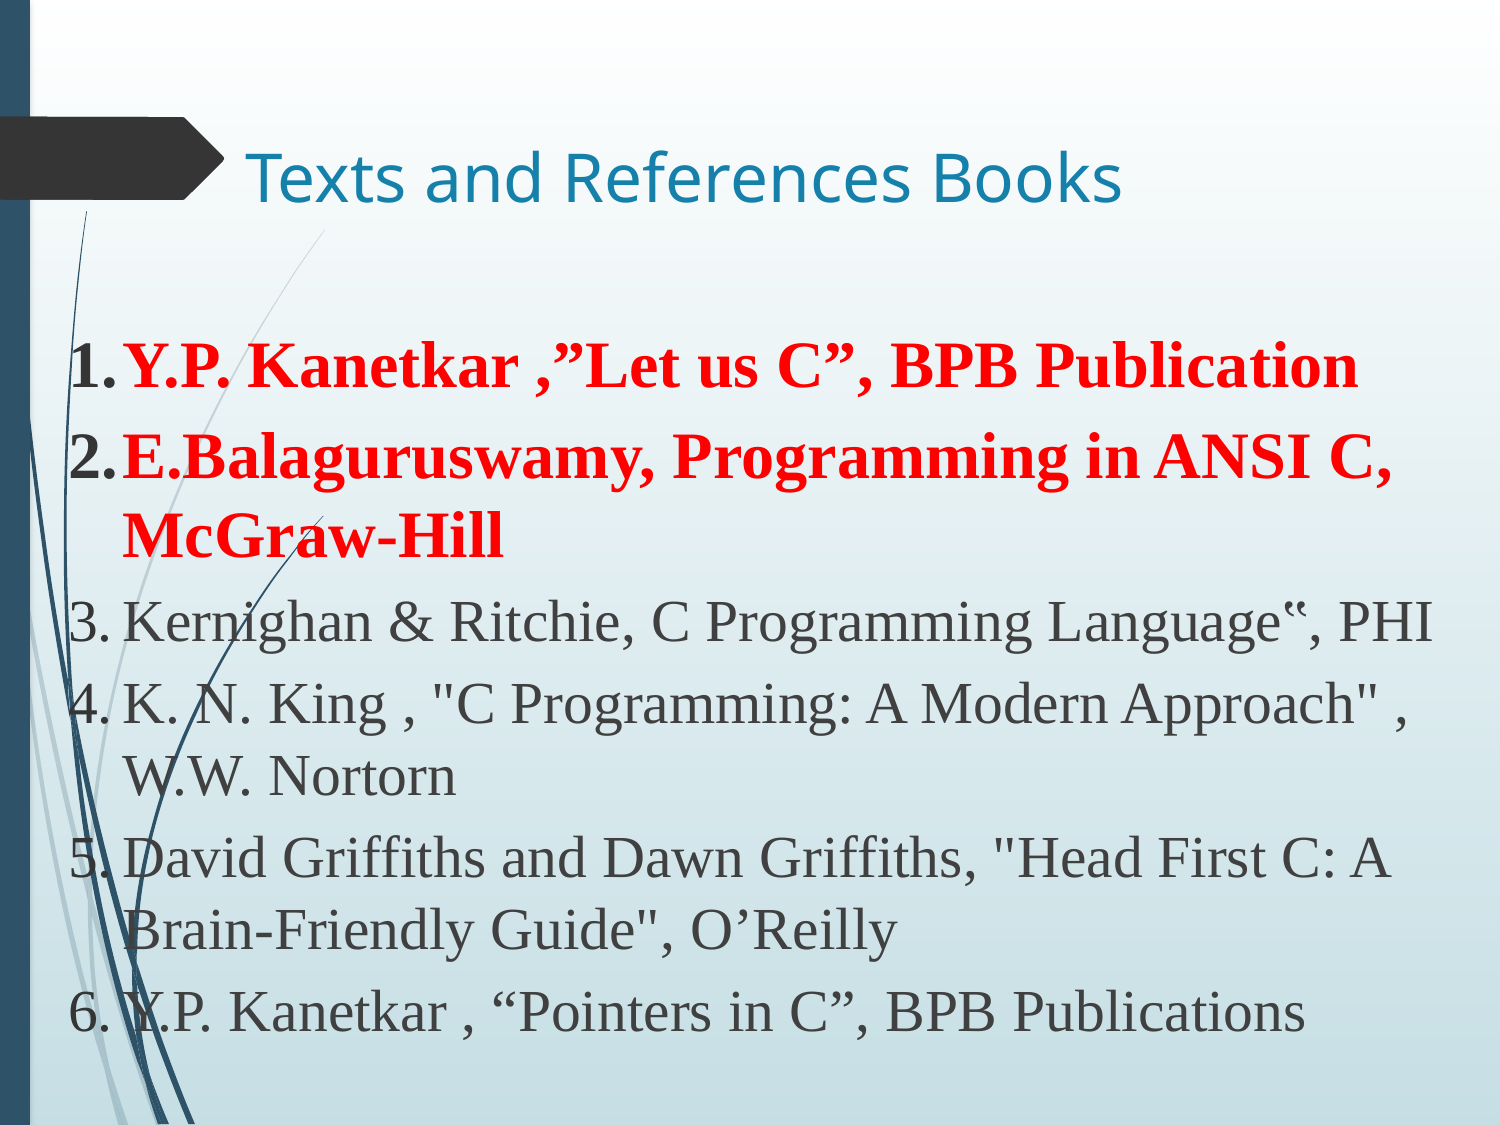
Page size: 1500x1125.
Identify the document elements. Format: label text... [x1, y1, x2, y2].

title Texts and References Books [230, 127, 1362, 278]
text_box [524, 524, 975, 621]
list Y.P. Kanetkar ,”Let us C”, BPB Publication E.Balaguruswamy, Programming in ANSI C, McGraw-Hill Kernighan & Ritchie, C Programming Language‟, PHI K. N. King , "C Programming: A Modern Approach" , W.W. Nortorn David Griffiths and Dawn Griffiths, "Head First C: A Brain-Friendly Guide", O’Reilly Y.P. Kanetkar , “Pointers in C”, BPB Publications [53, 278, 1478, 1072]
